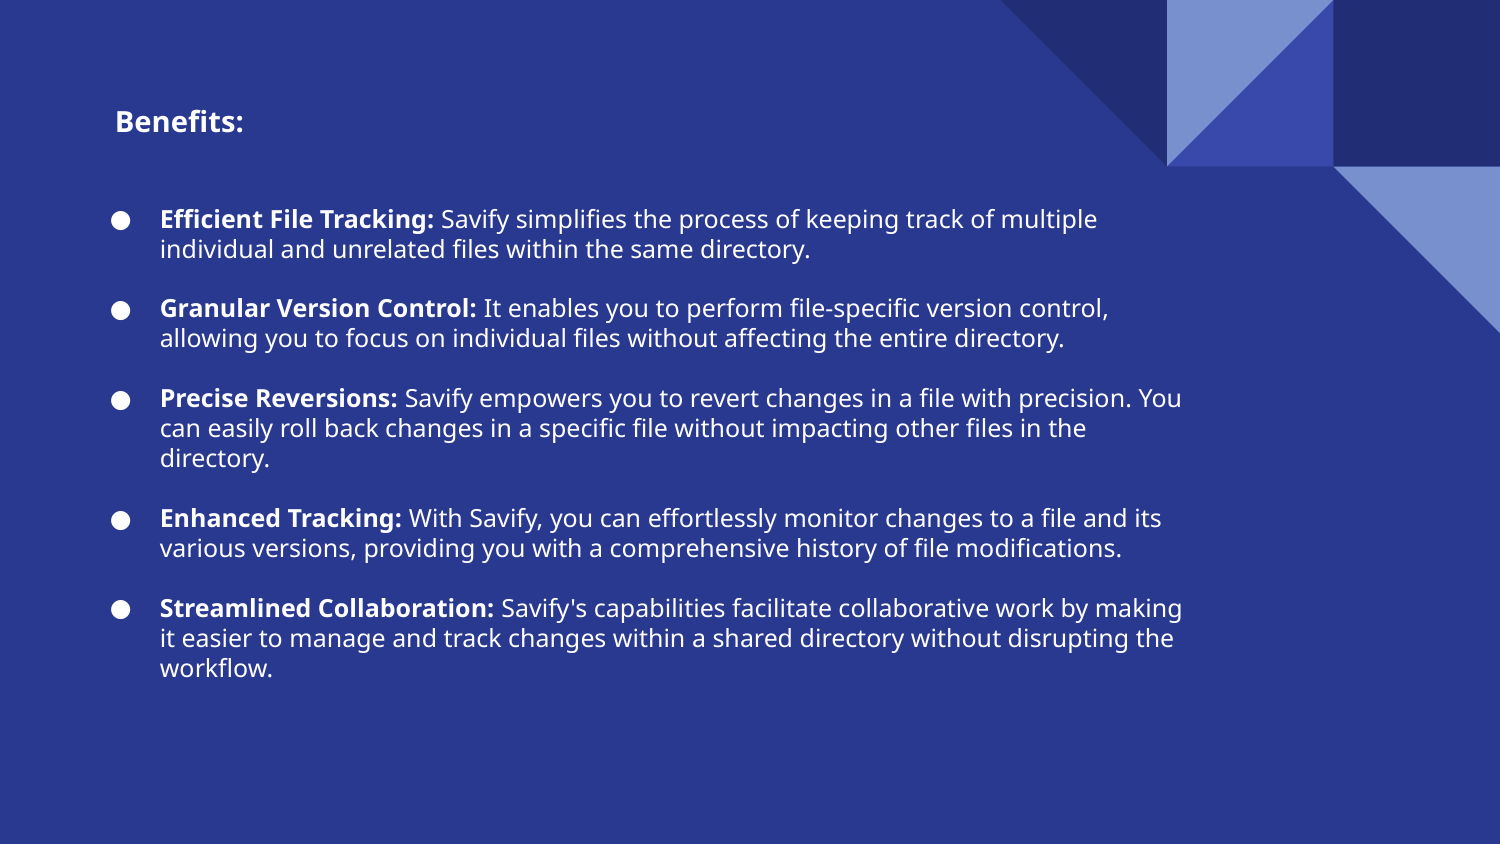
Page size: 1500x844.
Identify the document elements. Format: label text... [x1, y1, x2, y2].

text_box Benefits: Efficient File Tracking: Savify simplifies the process of keeping track of multiple individual and unrelated files within the same directory. Granular Version Control: It enables you to perform file-specific version control, allowing you to focus on individual files without affecting the entire directory. Precise Reversions: Savify empowers you to revert changes in a file with precision. You can easily roll back changes in a specific file without impacting other files in the directory. Enhanced Tracking: With Savify, you can effortlessly monitor changes to a file and its various versions, providing you with a comprehensive history of file modifications. Streamlined Collaboration: Savify's capabilities facilitate collaborative work by making it easier to manage and track changes within a shared directory without disrupting the workflow. [69, 88, 1202, 795]
